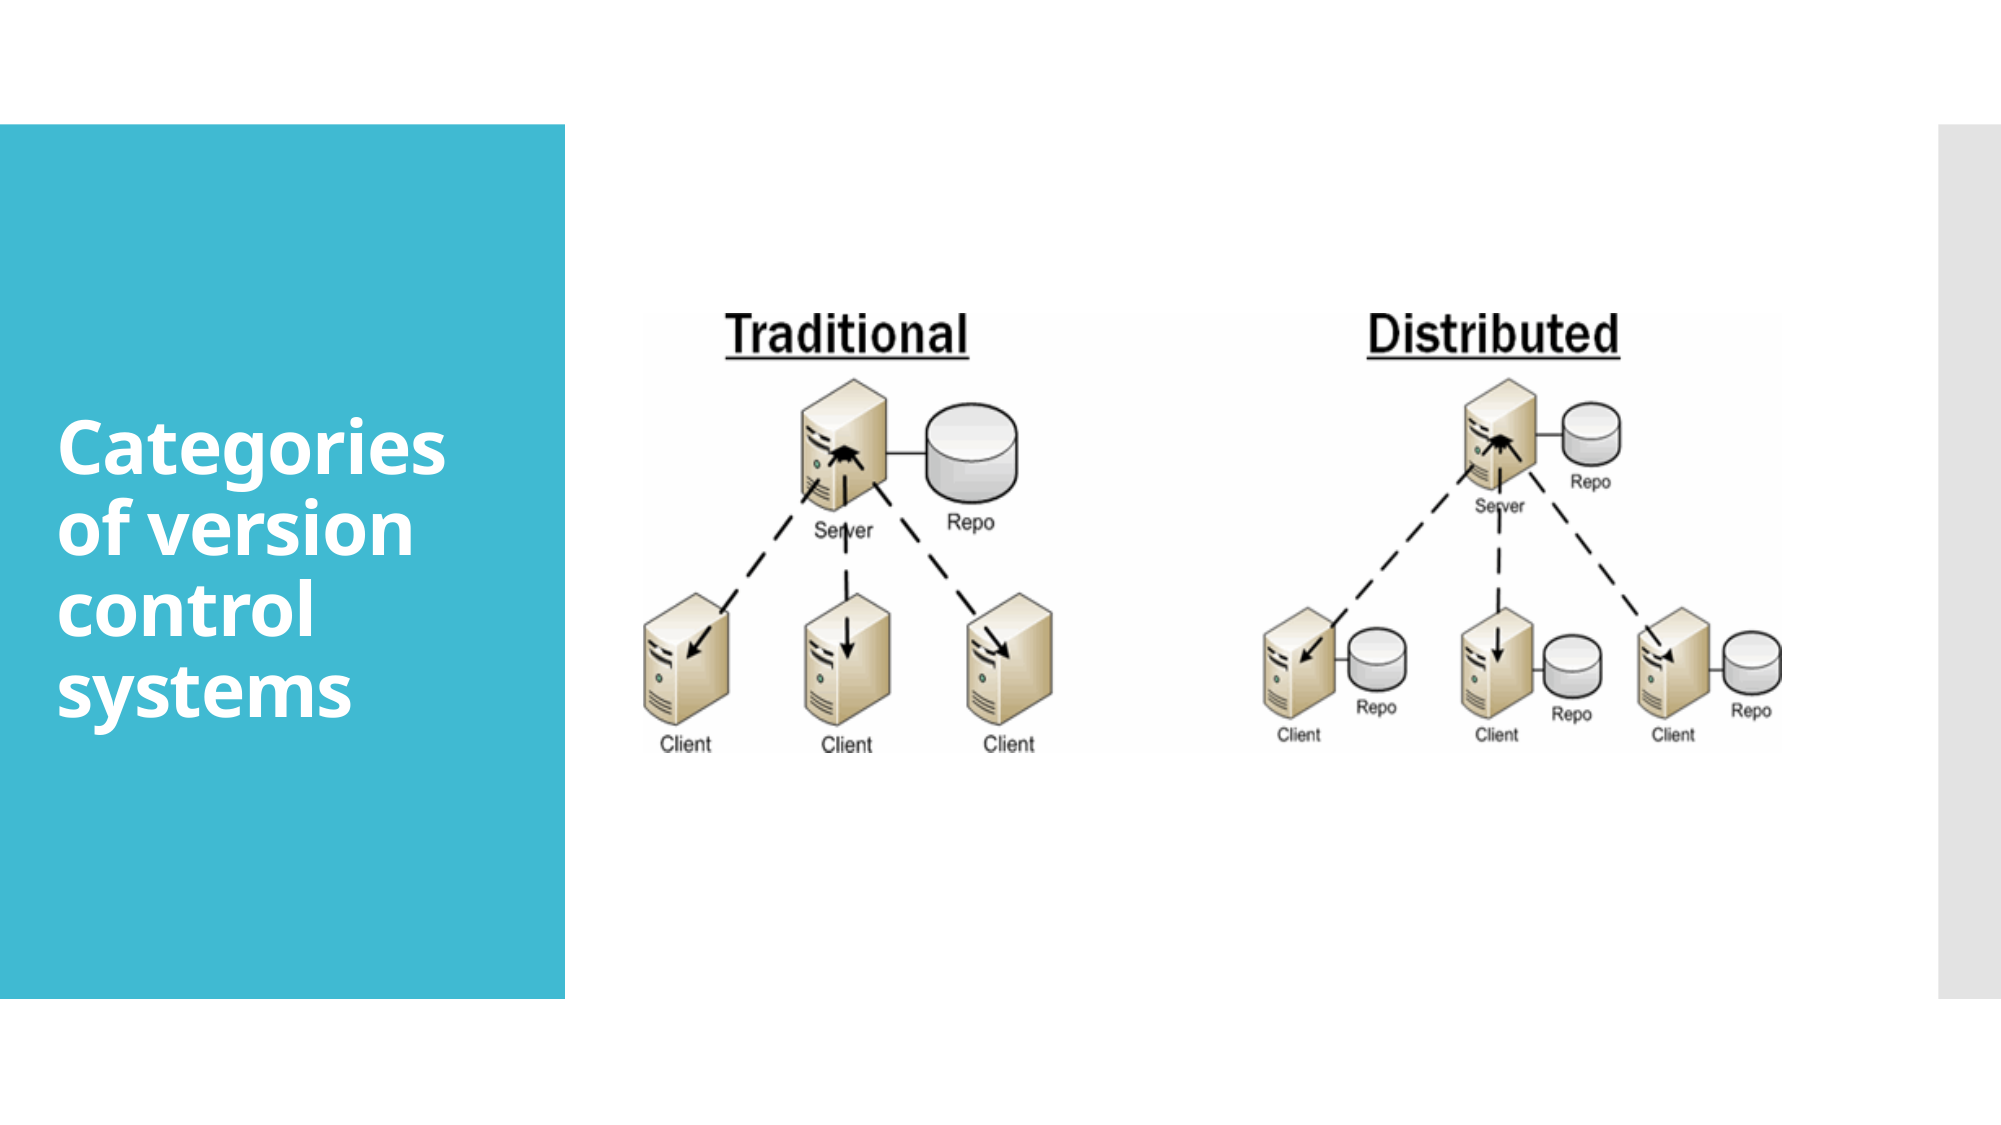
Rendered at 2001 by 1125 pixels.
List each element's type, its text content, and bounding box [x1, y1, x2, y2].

title Categories of version control systems [41, 184, 539, 960]
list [643, 313, 1782, 754]
